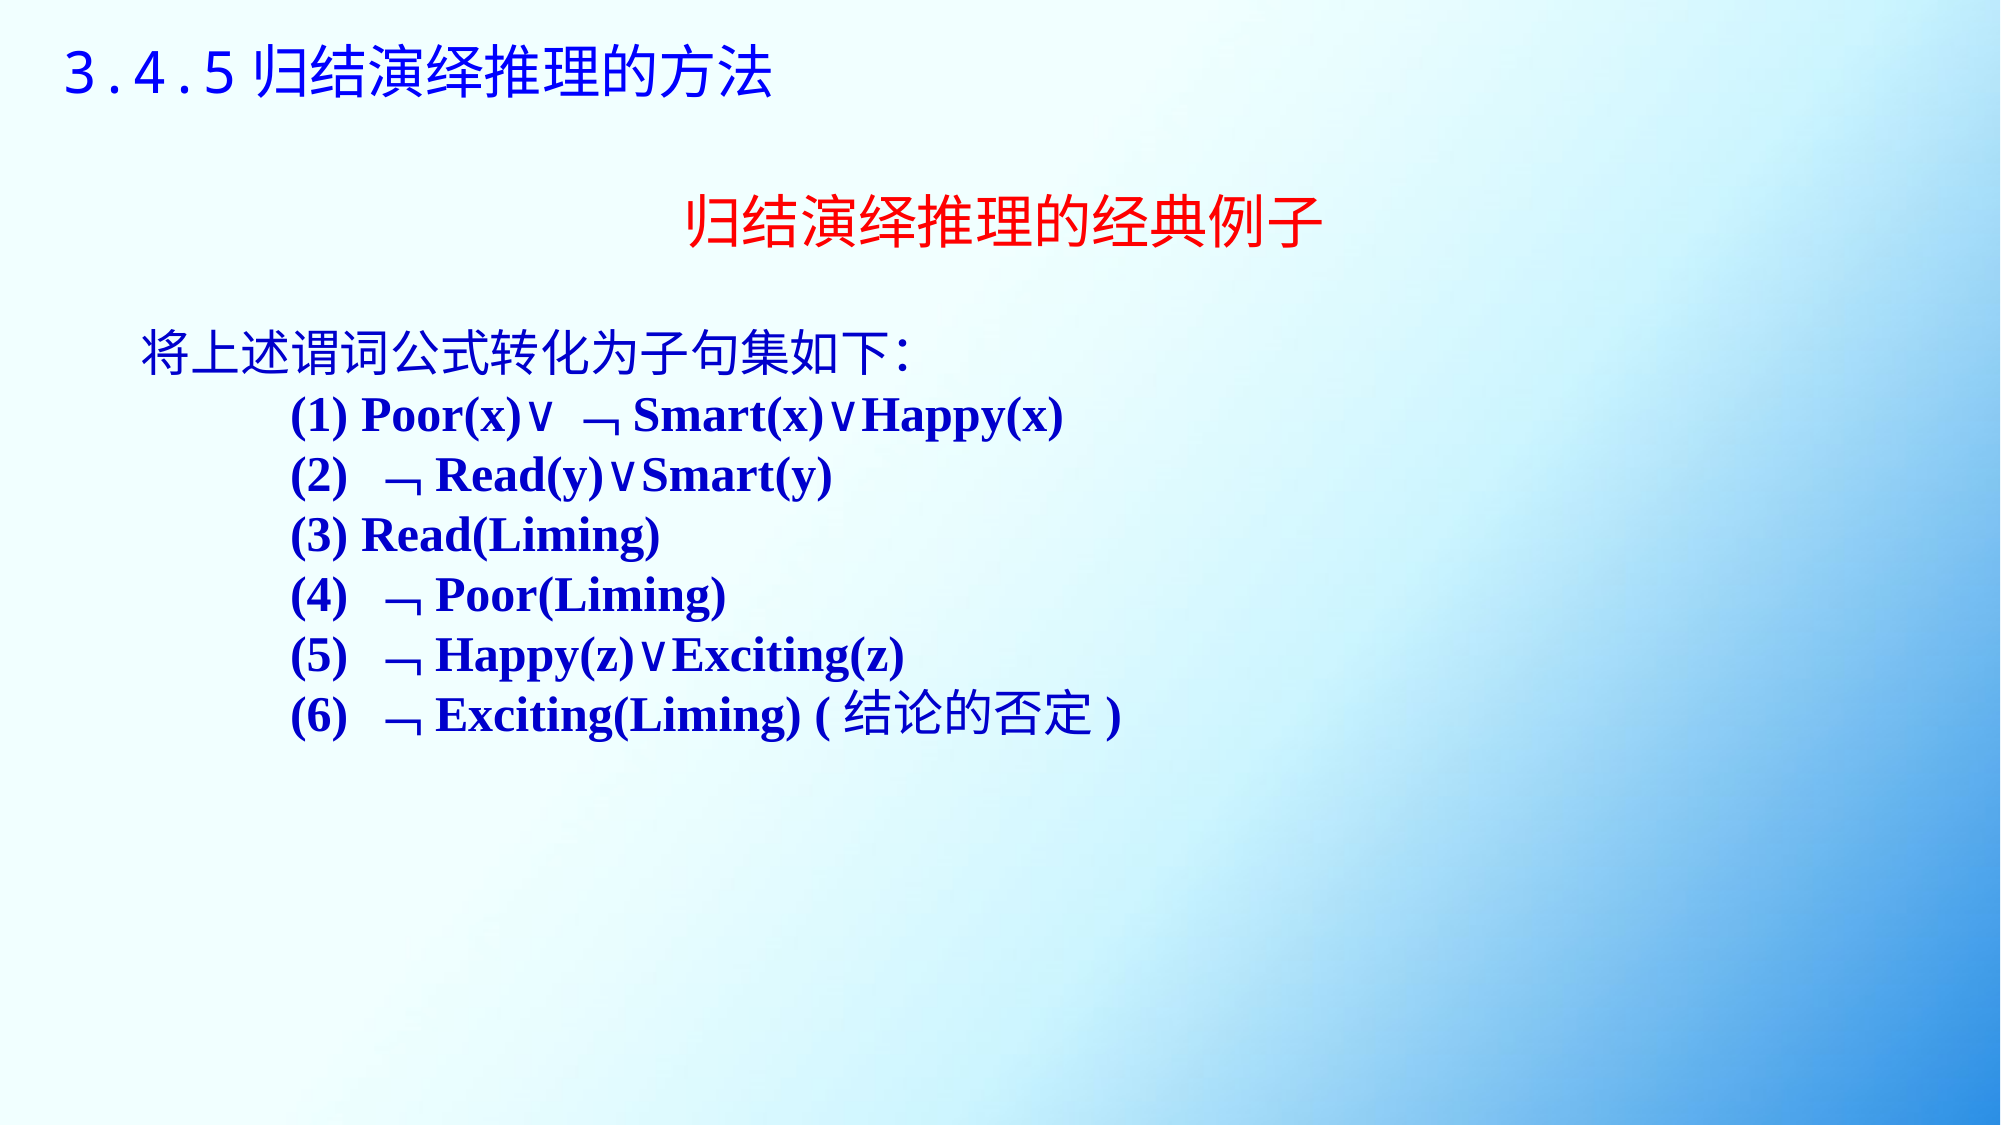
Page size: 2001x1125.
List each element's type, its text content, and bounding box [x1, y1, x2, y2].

title 3.4.5归结演绎推理的方法 [47, 21, 1398, 129]
text_box 归结演绎推理的经典例子 [47, 178, 1967, 263]
picture [0, 0, 2001, 1125]
text_box 将上述谓词公式转化为子句集如下： (1) Poor(x)∨﹁Smart(x)∨Happy(x) (2) ﹁Read(y)∨Smart(y) (3) Read(Liming) (4) ﹁Poor(Liming) (5) ﹁Happy(z)∨Exciting(z) (6) ﹁Exciting(Liming) (结论的否定) [125, 313, 1889, 749]
